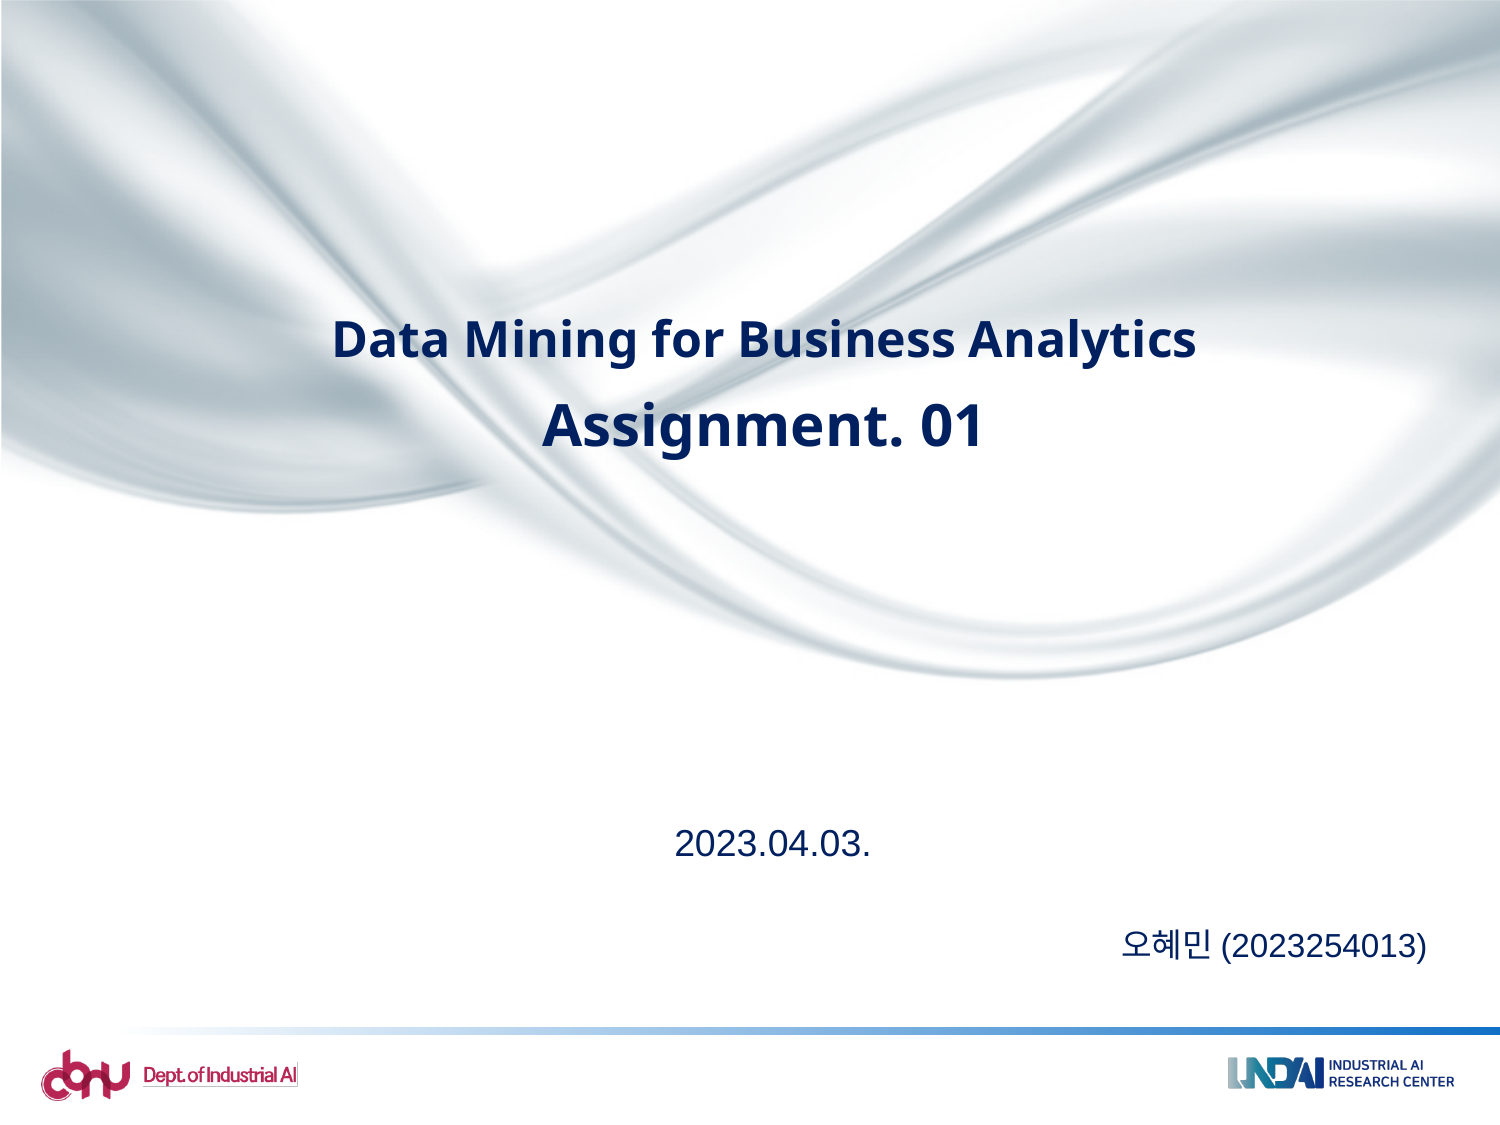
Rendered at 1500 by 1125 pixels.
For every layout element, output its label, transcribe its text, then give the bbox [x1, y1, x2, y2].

text_box 2023.04.03. [659, 811, 887, 872]
picture [41, 1049, 308, 1101]
text_box 오혜민(2023254013) [1106, 916, 1443, 972]
picture [1222, 1049, 1460, 1094]
text_box Data Mining for Business Analytics Assignment. 01 [188, 281, 1335, 466]
